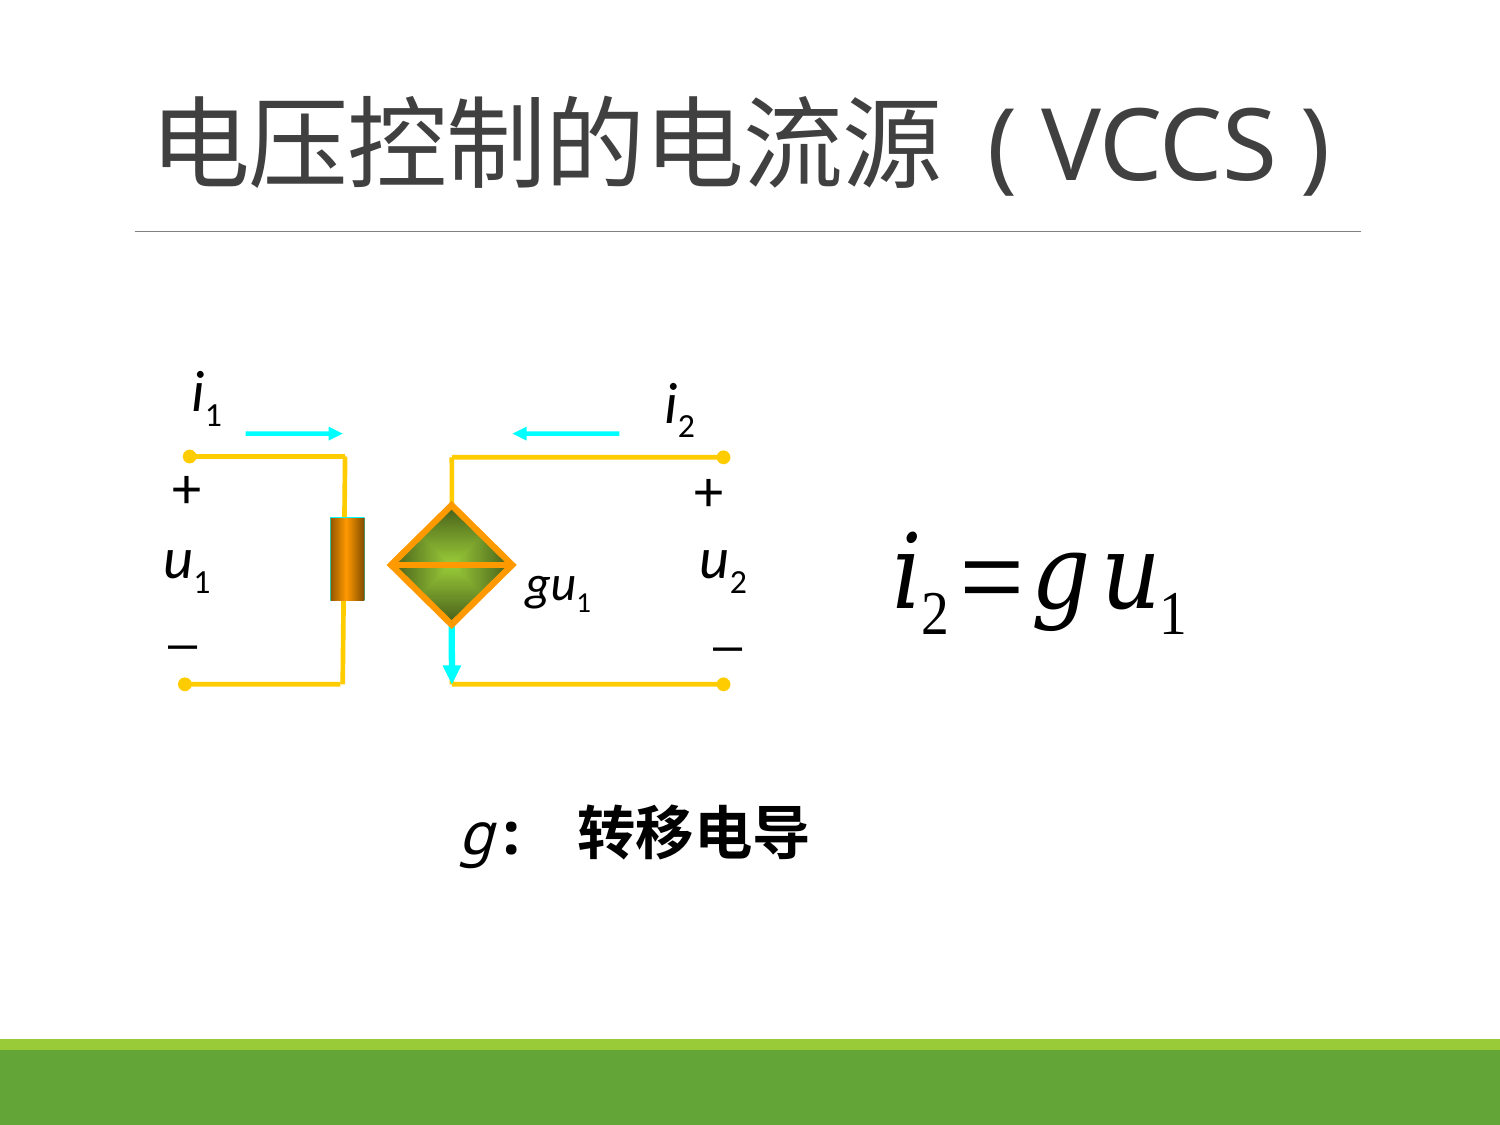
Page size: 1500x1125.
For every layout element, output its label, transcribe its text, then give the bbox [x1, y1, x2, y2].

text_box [120, 349, 790, 685]
title 电压控制的电流源 ( VCCS ) [135, 47, 1373, 209]
text_box g: 转移电导 [444, 788, 1004, 874]
